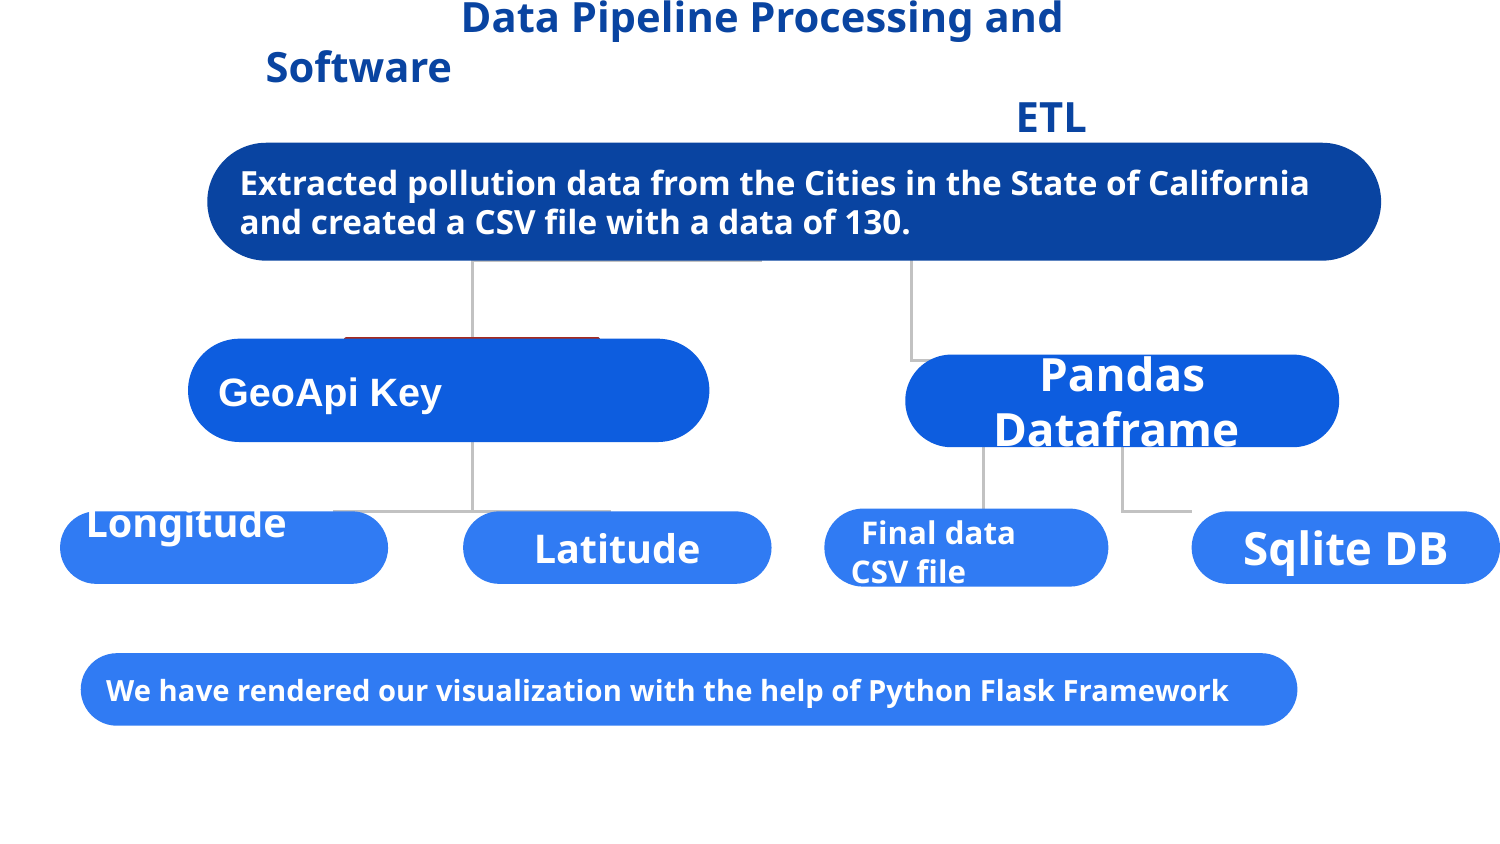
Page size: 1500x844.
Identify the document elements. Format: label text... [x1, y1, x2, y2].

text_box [484, 385, 598, 525]
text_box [762, 250, 1061, 361]
text_box GeoApi Key [660, 344, 710, 442]
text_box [333, 398, 473, 512]
list Data Pipeline Processing and Software ETL [250, 0, 1259, 344]
text_box Sqlite DB [1191, 511, 1500, 584]
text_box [913, 398, 1054, 512]
text_box Longitude [60, 511, 389, 584]
text_box Latitude [463, 511, 772, 584]
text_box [578, 154, 657, 446]
text_box Extracted pollution data from the Cities in the State of California and created a CSV file with a data of 130. [207, 145, 250, 259]
text_box Final data CSV file [824, 508, 1109, 587]
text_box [1054, 398, 1192, 512]
text_box We have rendered our visualization with the help of Python Flask Framework [80, 653, 1298, 726]
text_box Pandas Dataframe [905, 354, 1340, 448]
text_box Extracted pollution data from the Cities in the State of California and created a CSV file with a data of 130. [1259, 142, 1382, 261]
text_box GeoApi Key [188, 338, 572, 443]
